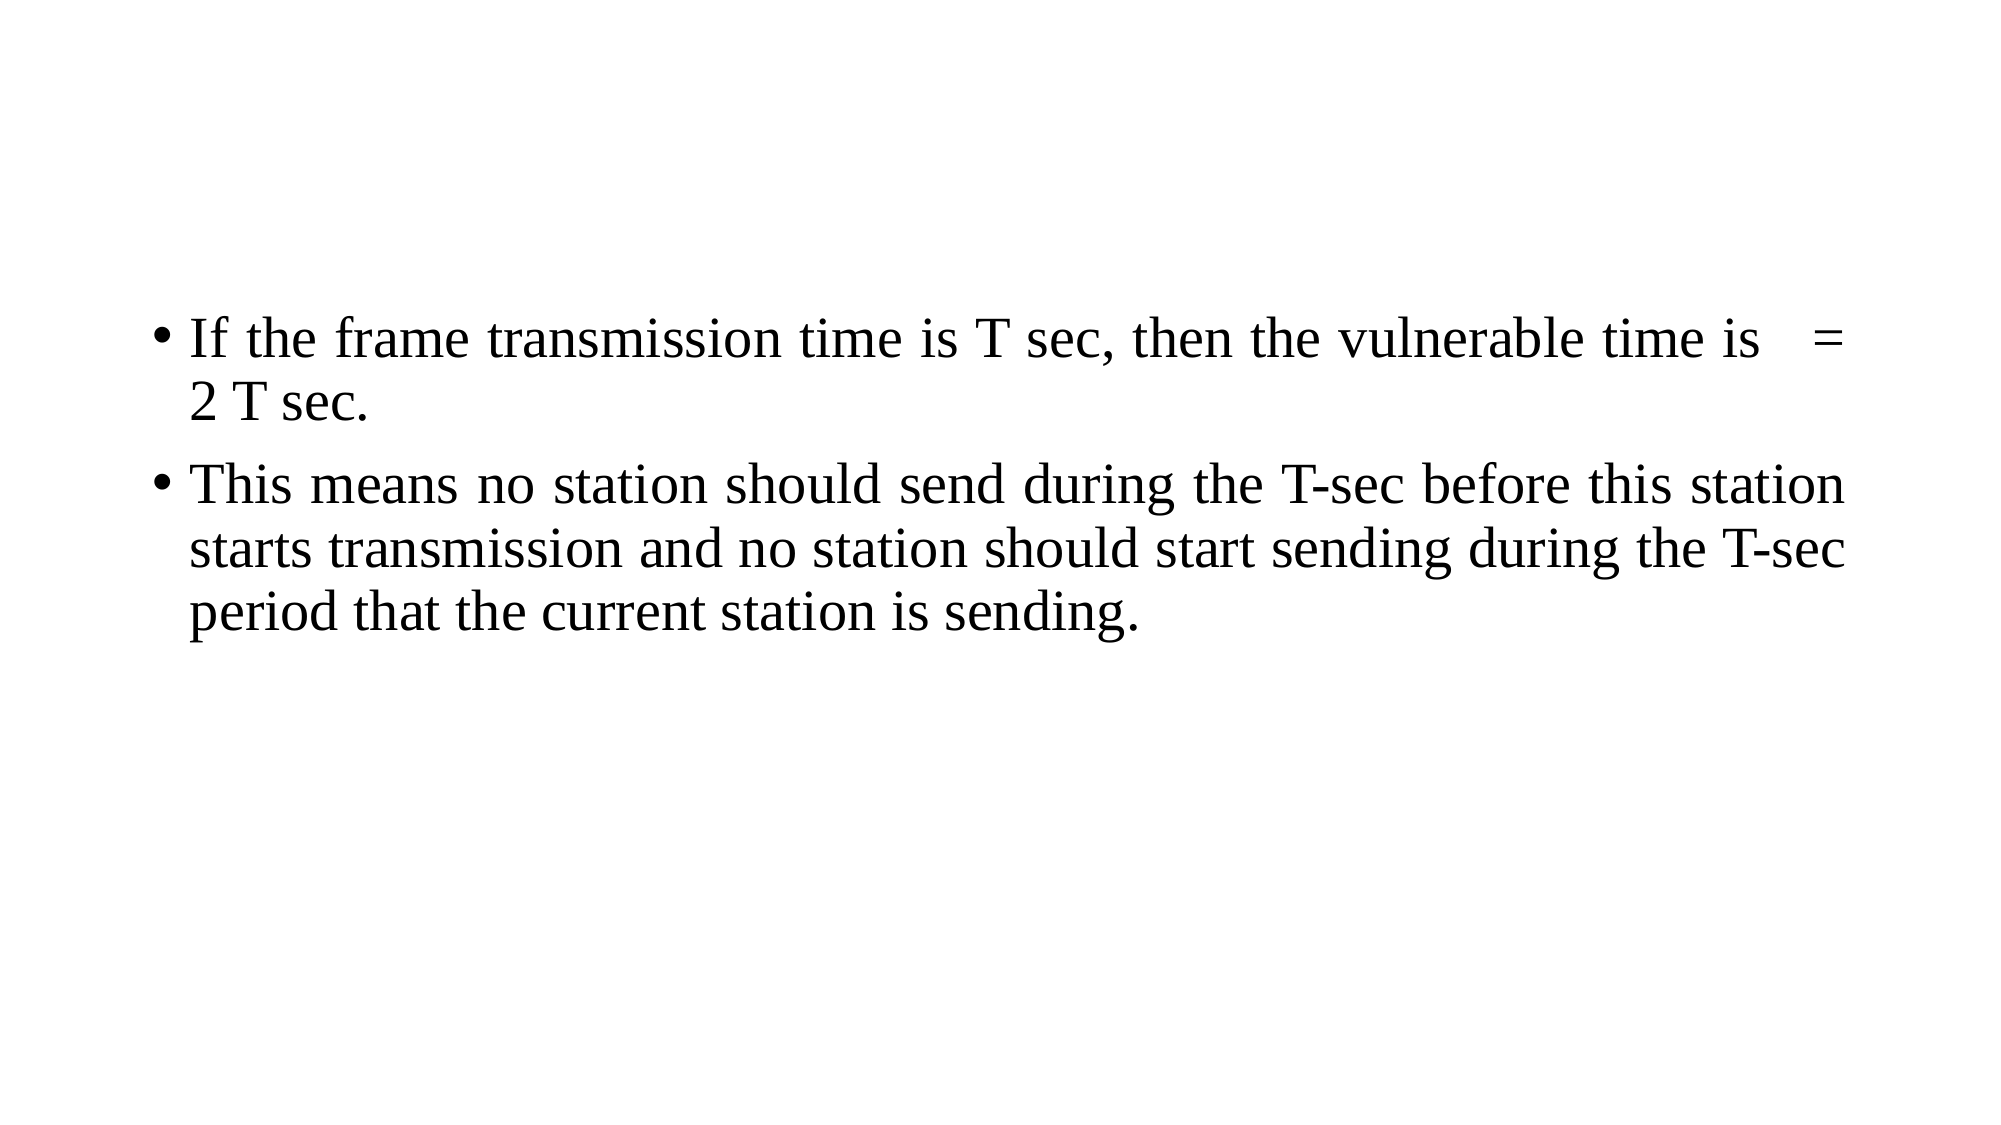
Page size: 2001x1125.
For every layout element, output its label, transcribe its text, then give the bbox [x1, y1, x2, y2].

list If the frame transmission time is T sec, then the vulnerable time is = 2 T sec. This means no station should send during the T-sec before this station starts transmission and no station should start sending during the T-sec period that the current station is sending. [137, 299, 1863, 1014]
